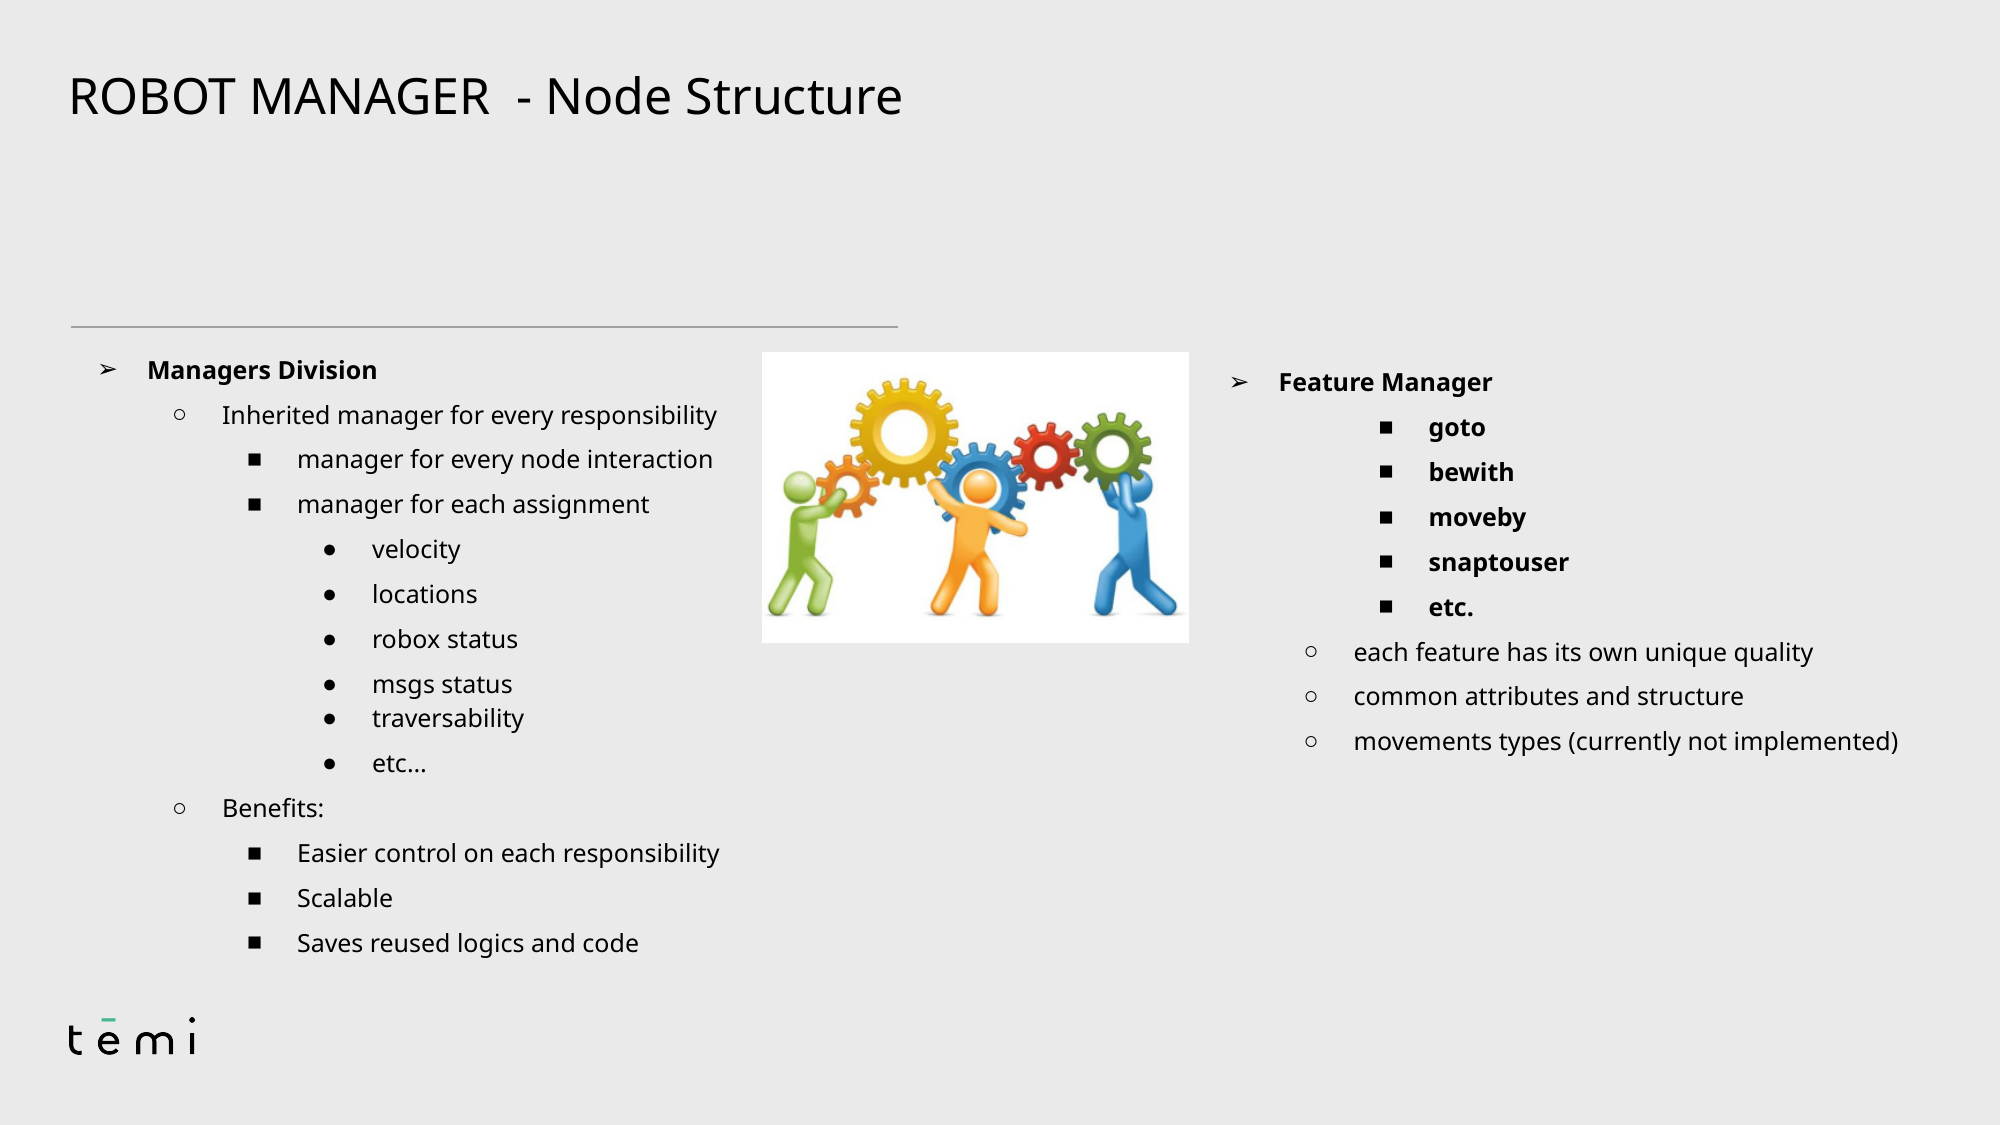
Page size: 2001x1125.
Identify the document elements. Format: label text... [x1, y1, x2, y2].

list Feature Manager goto bewith moveby snaptouser etc. each feature has its own unique quality common attributes and structure movements types (currently not implemented) [1188, 344, 1969, 951]
picture [69, 1017, 195, 1055]
list Managers Division Inherited manager for every responsibility manager for every node interaction manager for each assignment velocity locations robox status msgs status traversability etc… Benefits: Easier control on each responsibility Scalable Saves reused logics and code [57, 331, 838, 939]
title ROBOT MANAGER - Node Structure [53, 64, 1121, 208]
picture [761, 352, 1189, 643]
